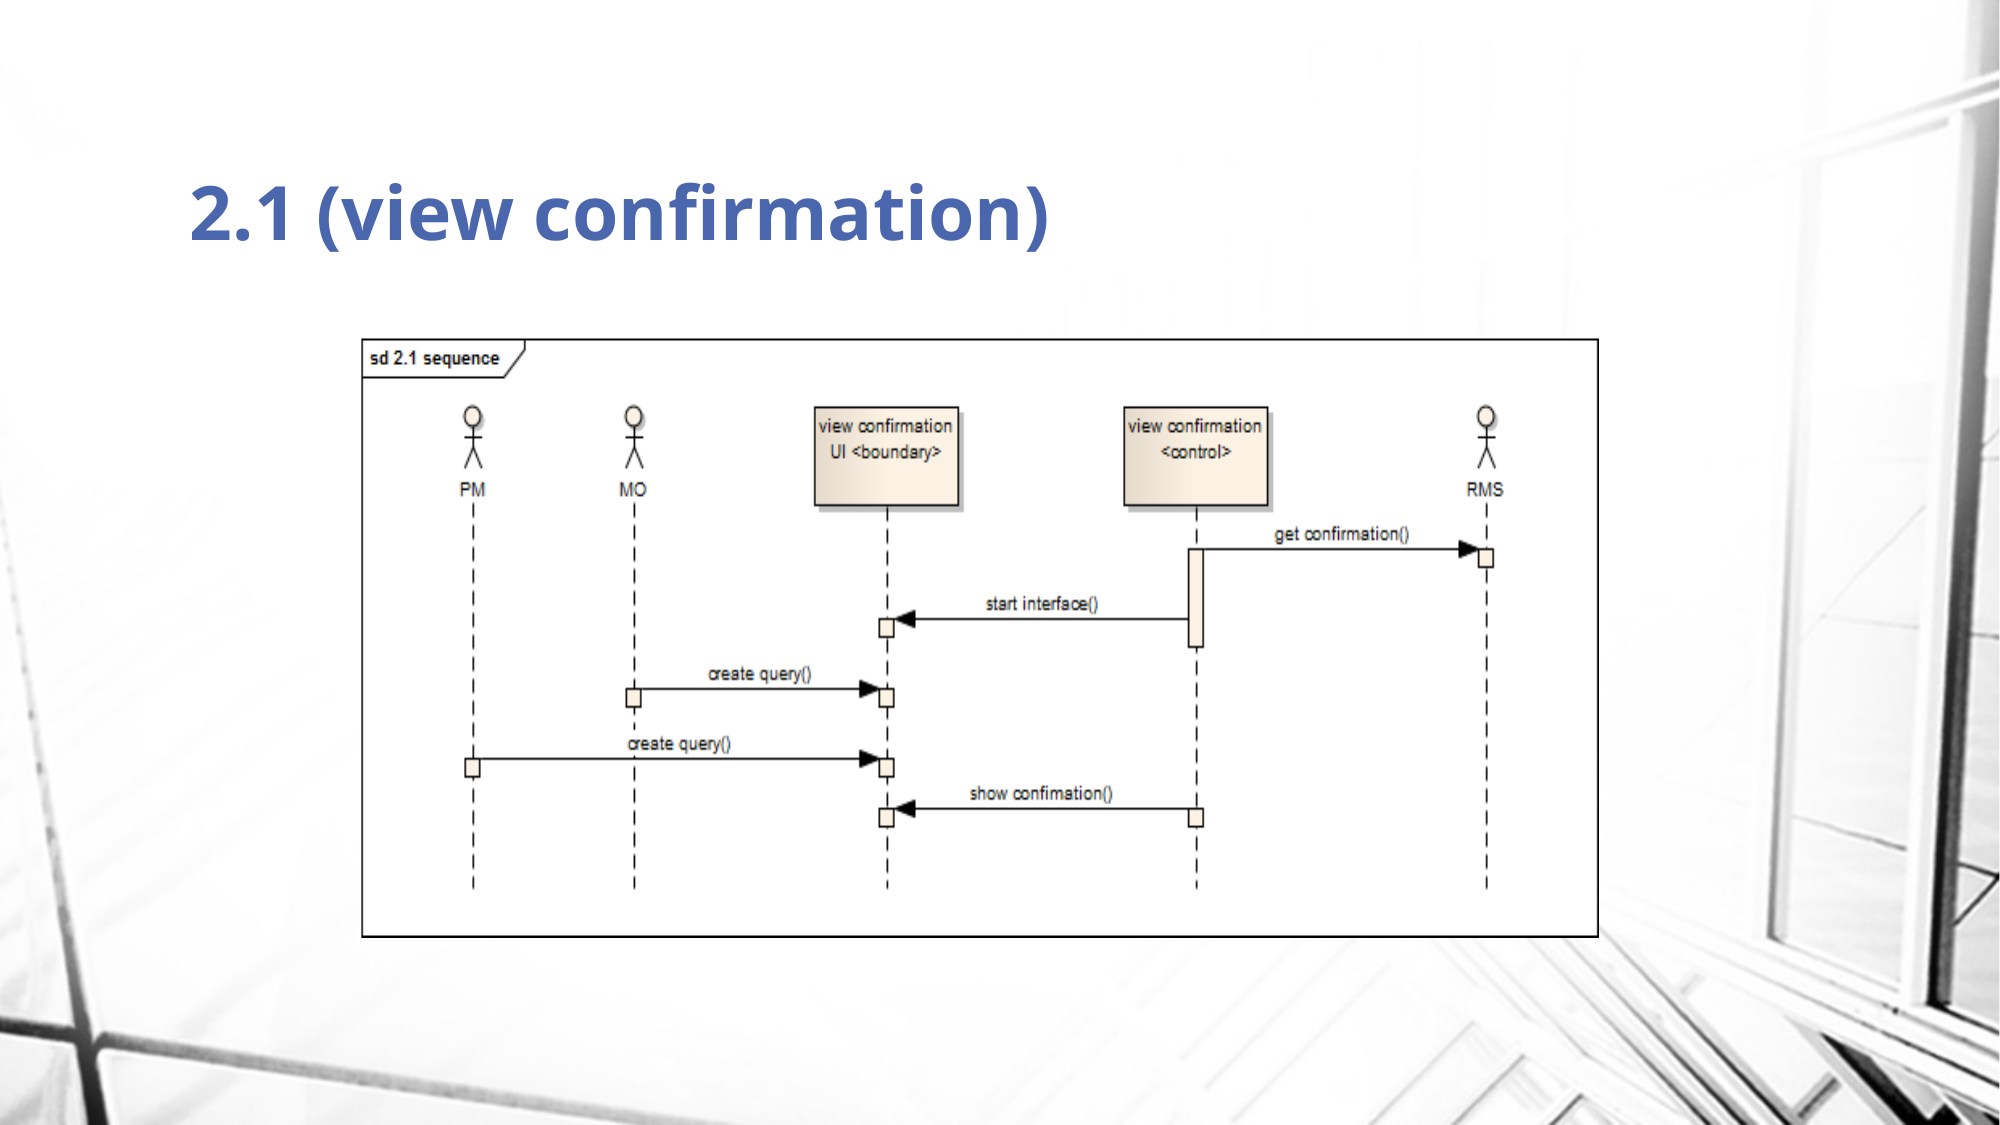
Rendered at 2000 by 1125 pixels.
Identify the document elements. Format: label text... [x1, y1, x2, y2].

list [360, 337, 1599, 938]
picture [0, 0, 2000, 1125]
title 2.1 (view confirmation) [174, 87, 1600, 263]
